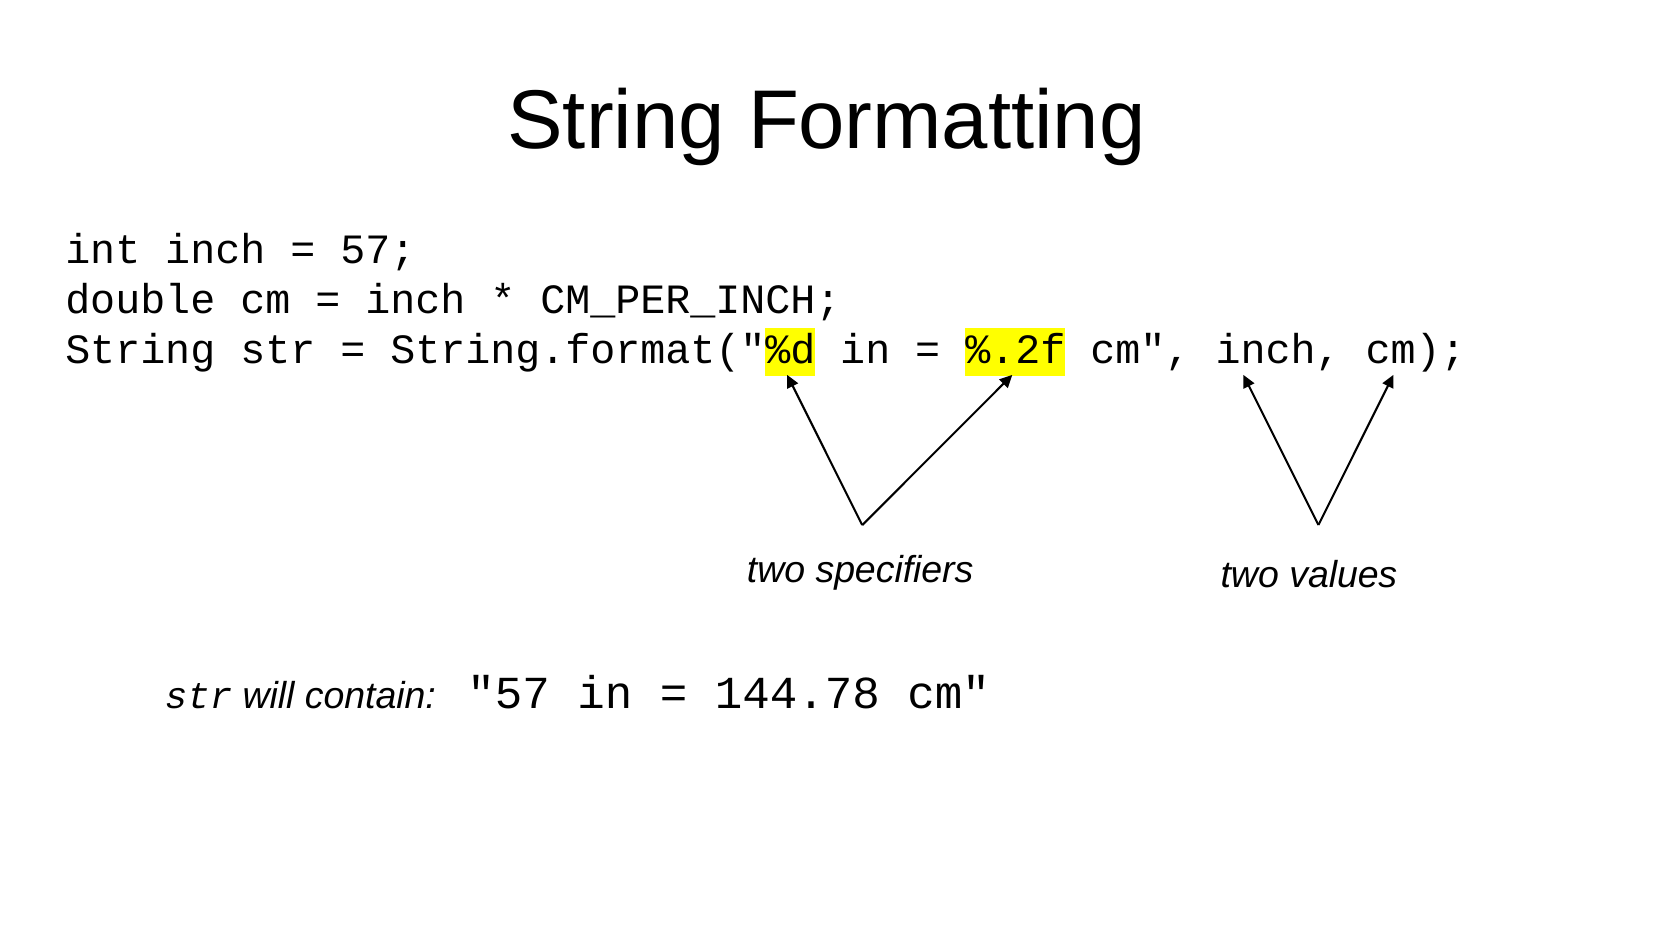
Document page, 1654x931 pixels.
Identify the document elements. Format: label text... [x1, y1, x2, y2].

text_box str will contain: "57 in = 144.78 cm" [150, 655, 1005, 723]
text_box [1318, 374, 1394, 526]
text_box [862, 375, 1013, 526]
text_box String Formatting [82, 37, 1571, 193]
text_box two values [1205, 543, 1413, 600]
text_box [787, 375, 862, 525]
text_box two specifiers [732, 537, 989, 594]
text_box int inch = 57; double cm = inch * CM_PER_INCH; String str = String.format("%d in = %.2f cm", inch, cm); [50, 214, 1633, 436]
text_box [1243, 374, 1318, 525]
